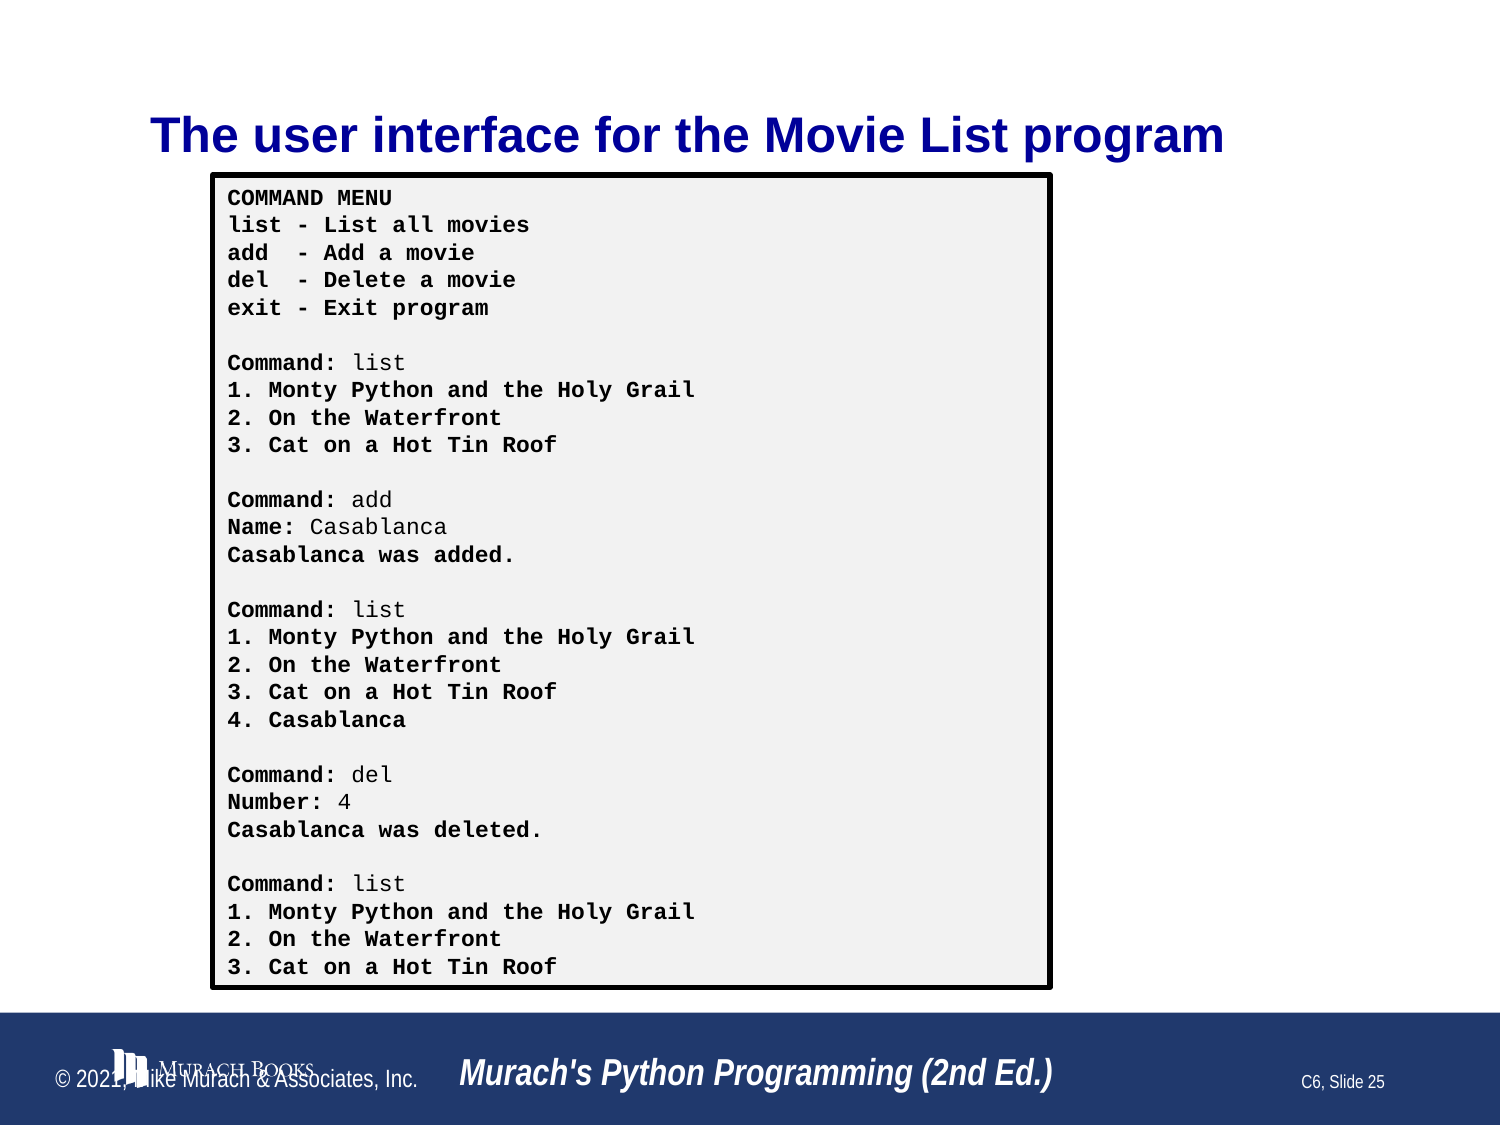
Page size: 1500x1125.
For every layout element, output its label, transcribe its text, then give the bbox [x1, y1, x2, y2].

list COMMAND MENU list - List all movies add - Add a movie del - Delete a movie exit - Exit program Command: list 1. Monty Python and the Holy Grail 2. On the Waterfront 3. Cat on a Hot Tin Roof Command: add Name: Casablanca Casablanca was added. Command: list 1. Monty Python and the Holy Grail 2. On the Waterfront 3. Cat on a Hot Tin Roof 4. Casablanca Command: del Number: 4 Casablanca was deleted. Command: list 1. Monty Python and the Holy Grail 2. On the Waterfront 3. Cat on a Hot Tin Roof [210, 172, 1053, 990]
slide_number Murach's Python Programming (2nd Ed.) [463, 1025, 1075, 1100]
title The user interface for the Movie List program [150, 102, 1350, 164]
slide_number C6, Slide 25 [1087, 1025, 1400, 1100]
footer © 2021, Mike Murach & Associates, Inc. [12, 1025, 463, 1100]
